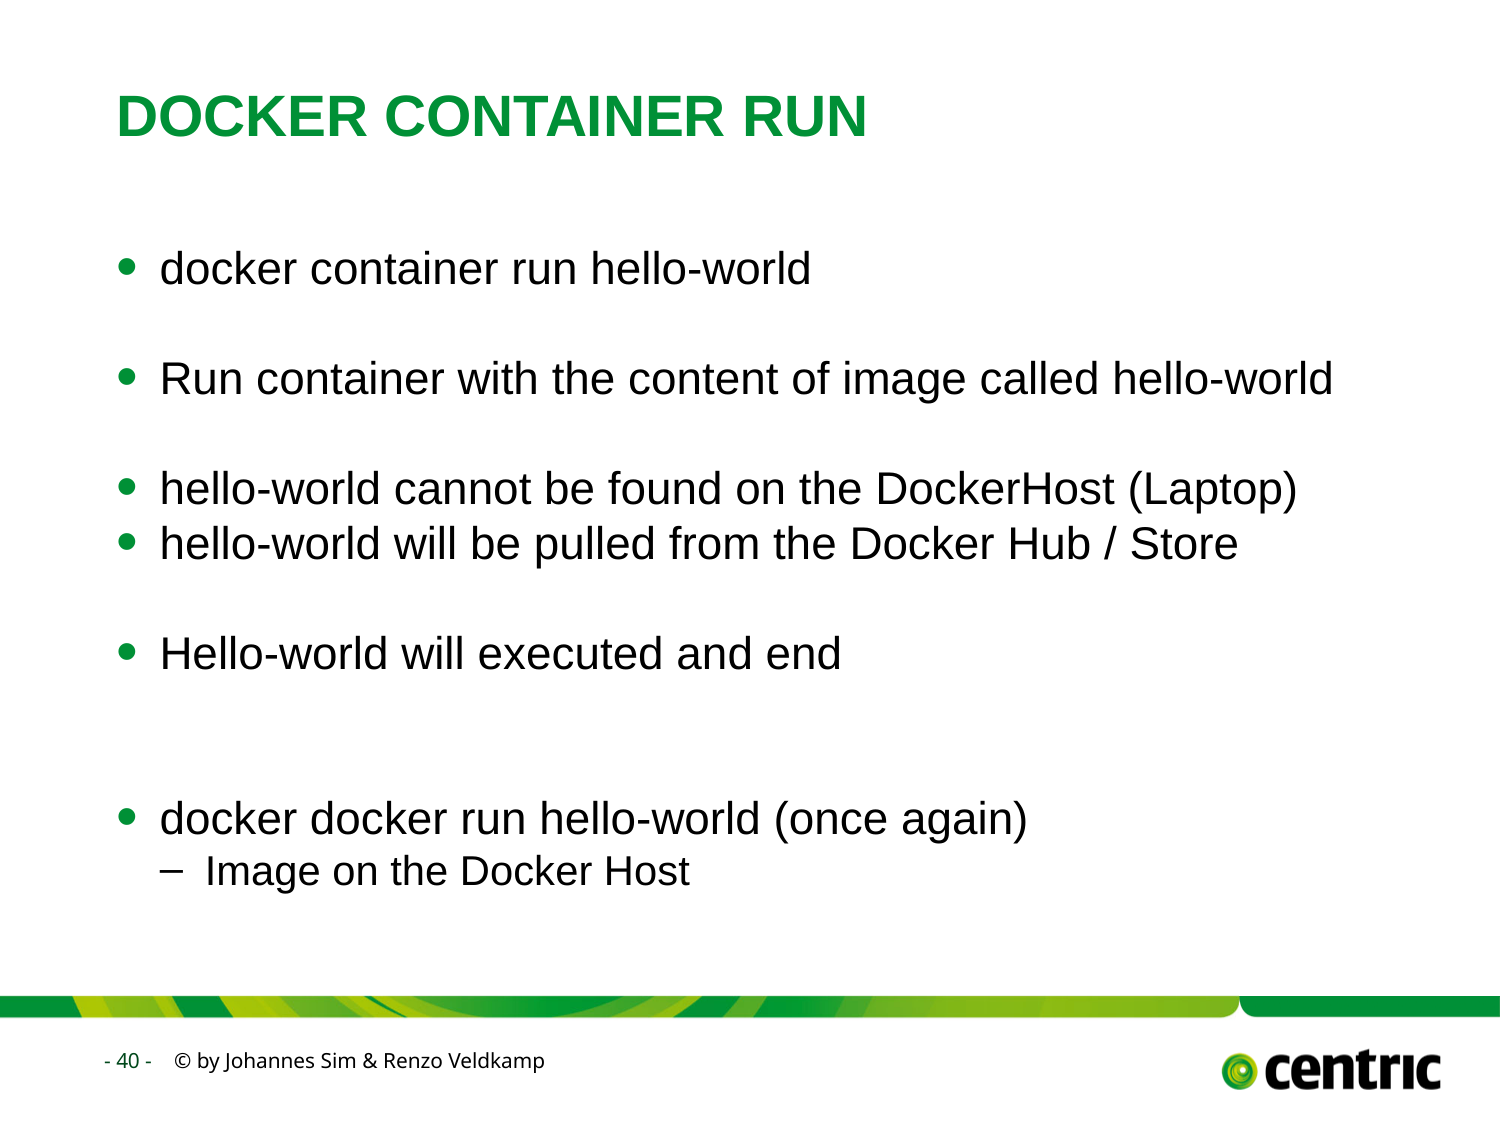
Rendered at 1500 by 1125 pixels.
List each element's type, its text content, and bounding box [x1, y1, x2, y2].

picture [0, 995, 1500, 1125]
title docker container RUN [101, 77, 1441, 213]
list docker container run hello-world Run container with the content of image called hello-world hello-world cannot be found on the DockerHost (Laptop) hello-world will be pulled from the Docker Hub / Store Hello-world will executed and end docker docker run hello-world (once again) Image on the Docker Host [101, 231, 1441, 975]
